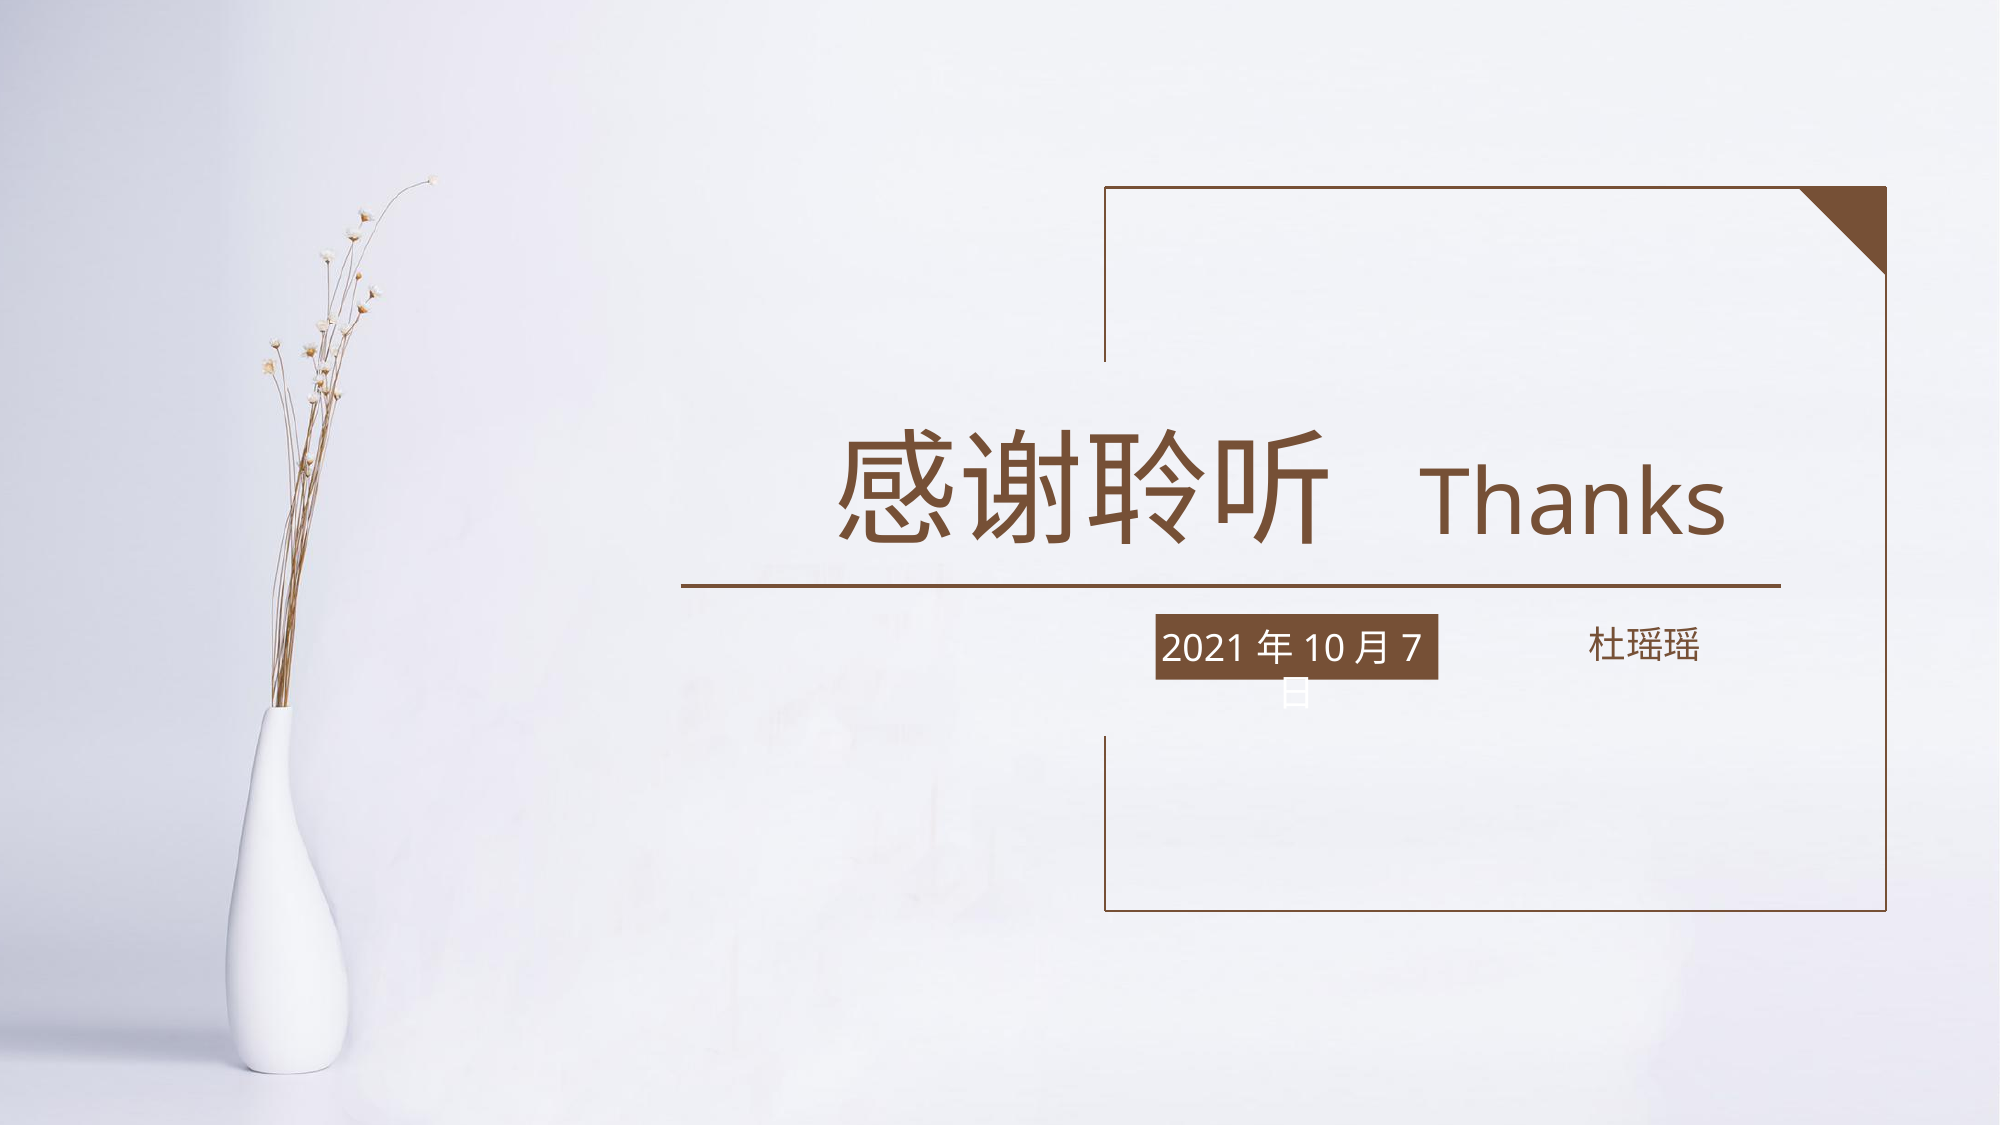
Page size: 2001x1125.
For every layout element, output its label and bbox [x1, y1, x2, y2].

text_box [1104, 187, 1886, 911]
picture [0, 0, 2000, 1125]
